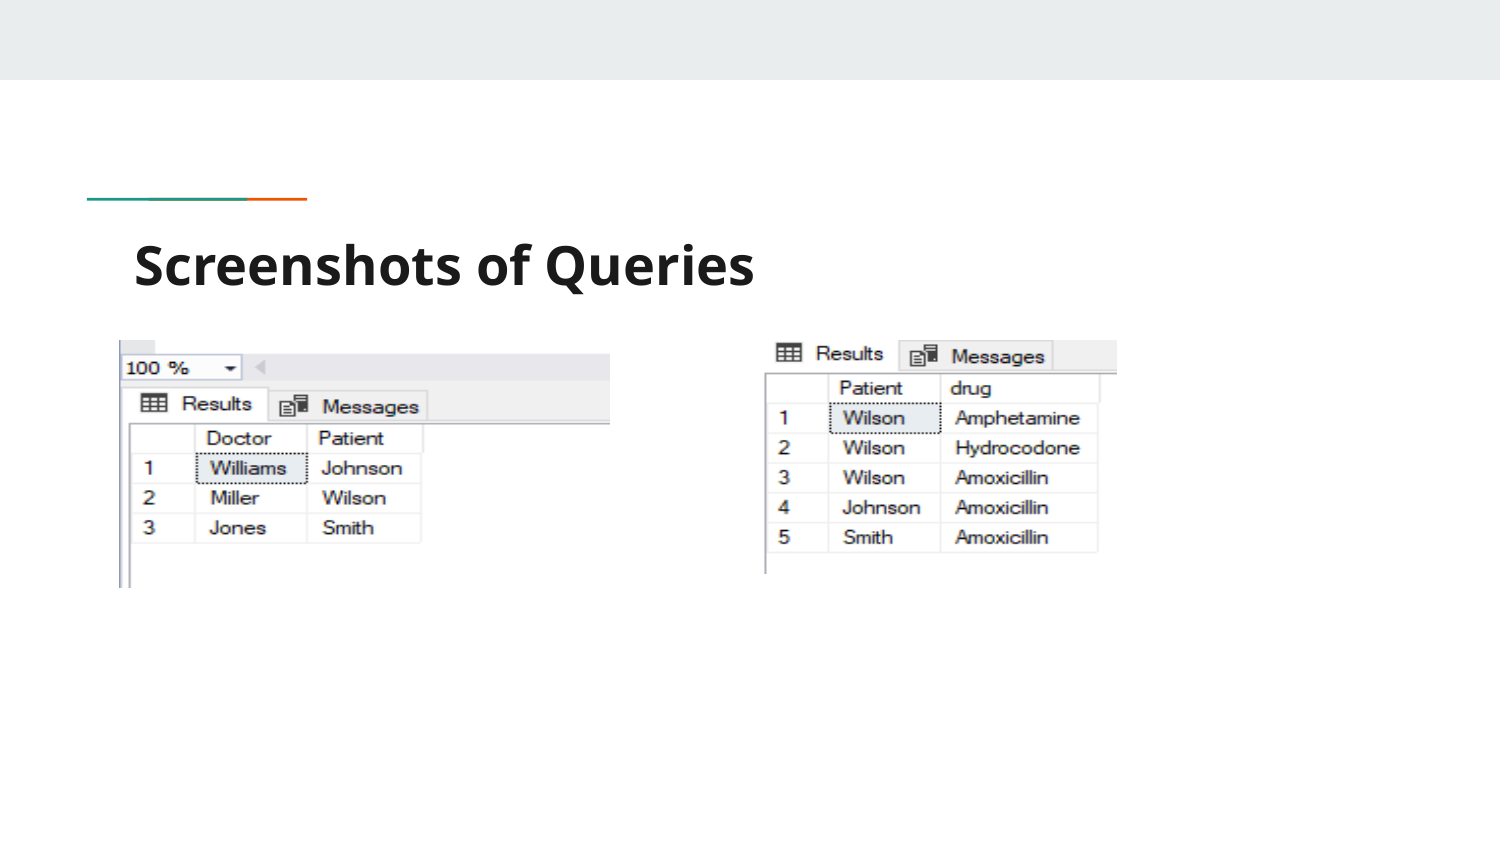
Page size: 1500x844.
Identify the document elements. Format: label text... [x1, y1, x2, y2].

title Screenshots of Queries [119, 216, 1381, 305]
picture [119, 340, 610, 589]
picture [761, 340, 1117, 574]
